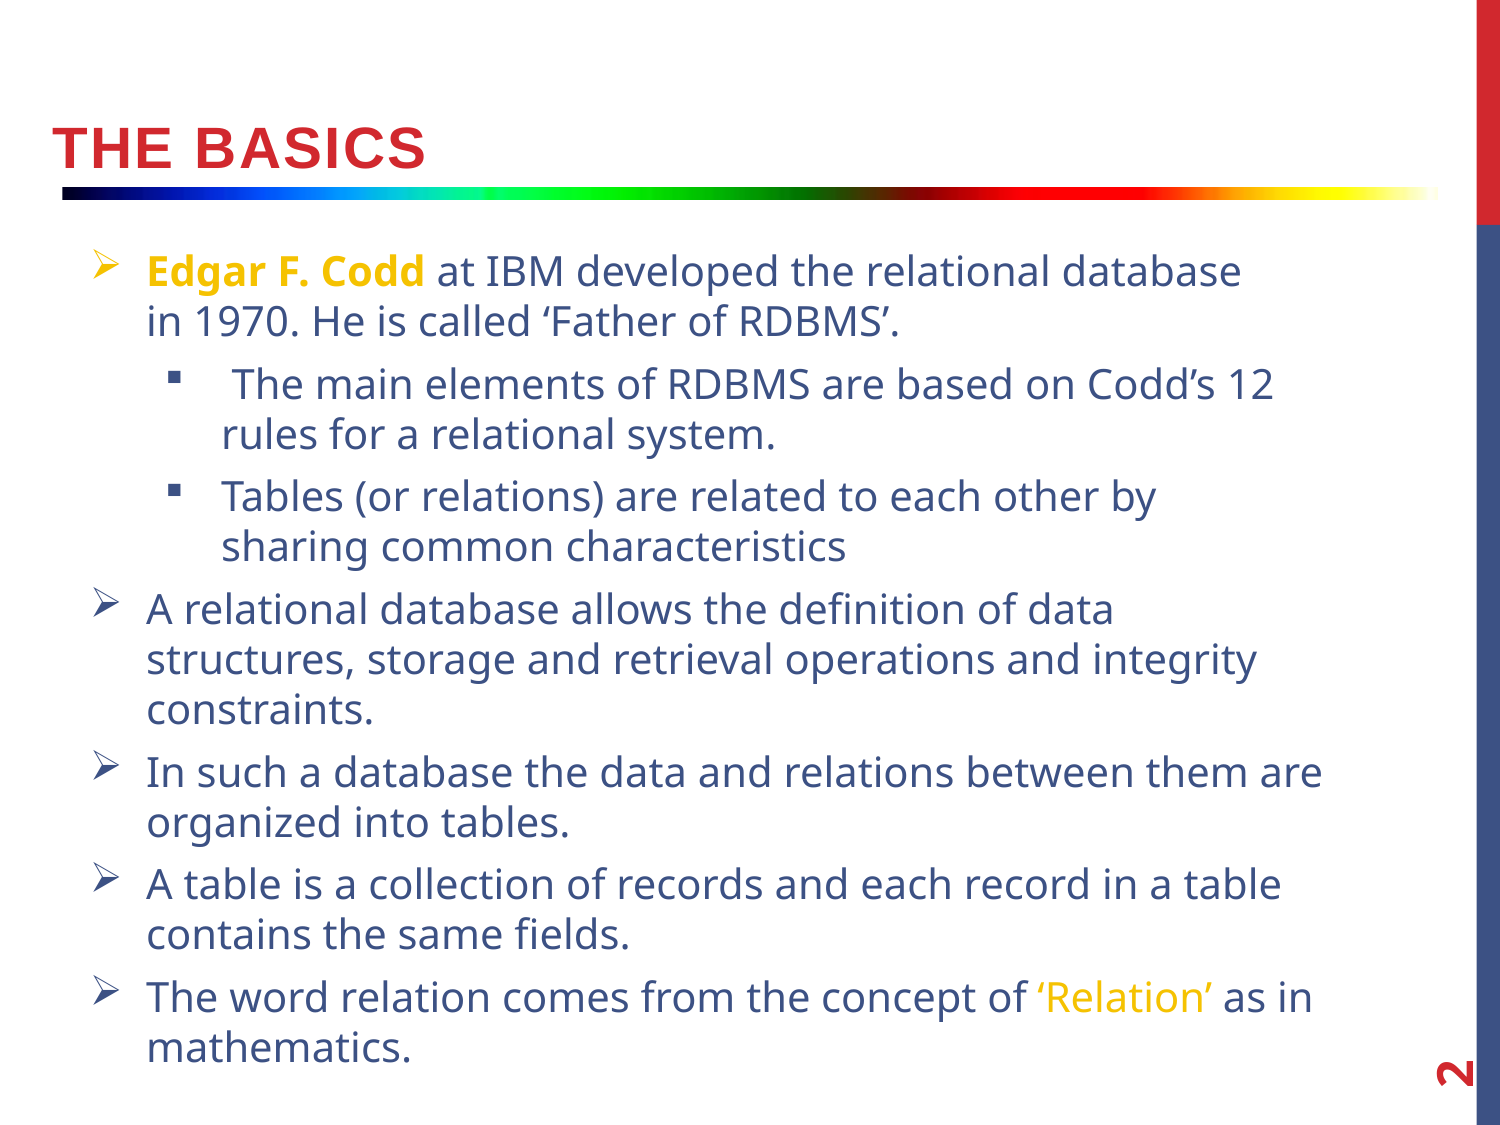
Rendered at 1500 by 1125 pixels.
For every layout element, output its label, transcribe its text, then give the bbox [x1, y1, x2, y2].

text_box Edgar F. Codd at IBM developed the relational database in 1970. He is called ‘Father of RDBMS’. The main elements of RDBMS are based on Codd’s 12 rules for a relational system. Tables (or relations) are related to each other by sharing common characteristics A relational database allows the definition of data structures, storage and retrieval operations and integrity constraints. In such a database the data and relations between them are organized into tables. A table is a collection of records and each record in a table contains the same fields. The word relation comes from the concept of ‘Relation’ as in mathematics. [74, 237, 1350, 1078]
list The Basics [37, 87, 1313, 188]
slide_number 2 [1427, 887, 1488, 1104]
picture [62, 188, 355, 200]
picture [382, 187, 1438, 200]
